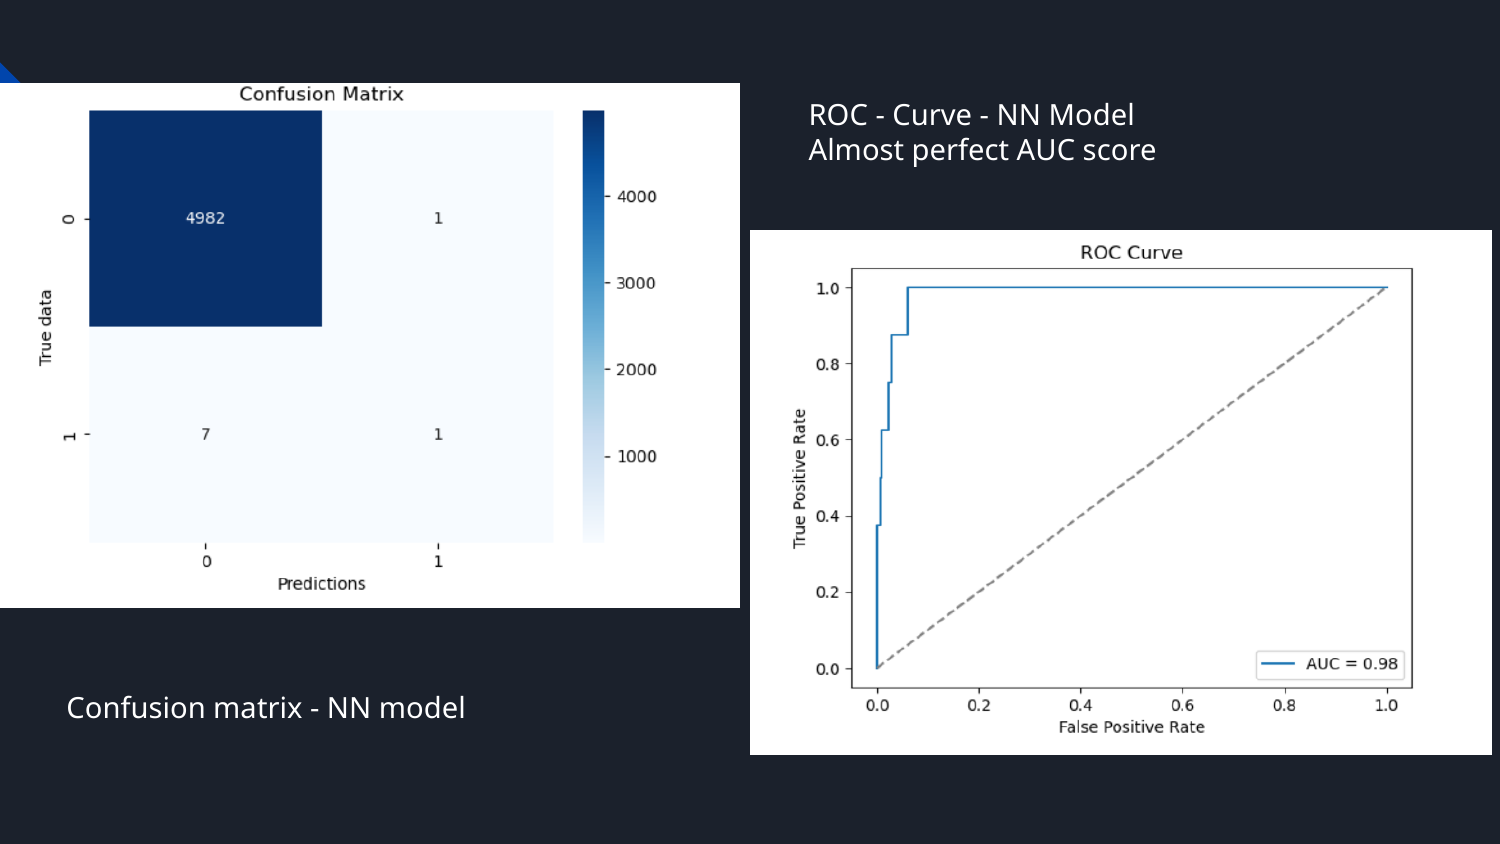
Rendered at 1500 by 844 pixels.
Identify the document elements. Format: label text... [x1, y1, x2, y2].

text_box Confusion matrix - NN model [51, 644, 707, 805]
text_box ROC - Curve - NN Model Almost perfect AUC score [793, 51, 1449, 212]
picture [0, 82, 740, 608]
picture [749, 230, 1493, 755]
